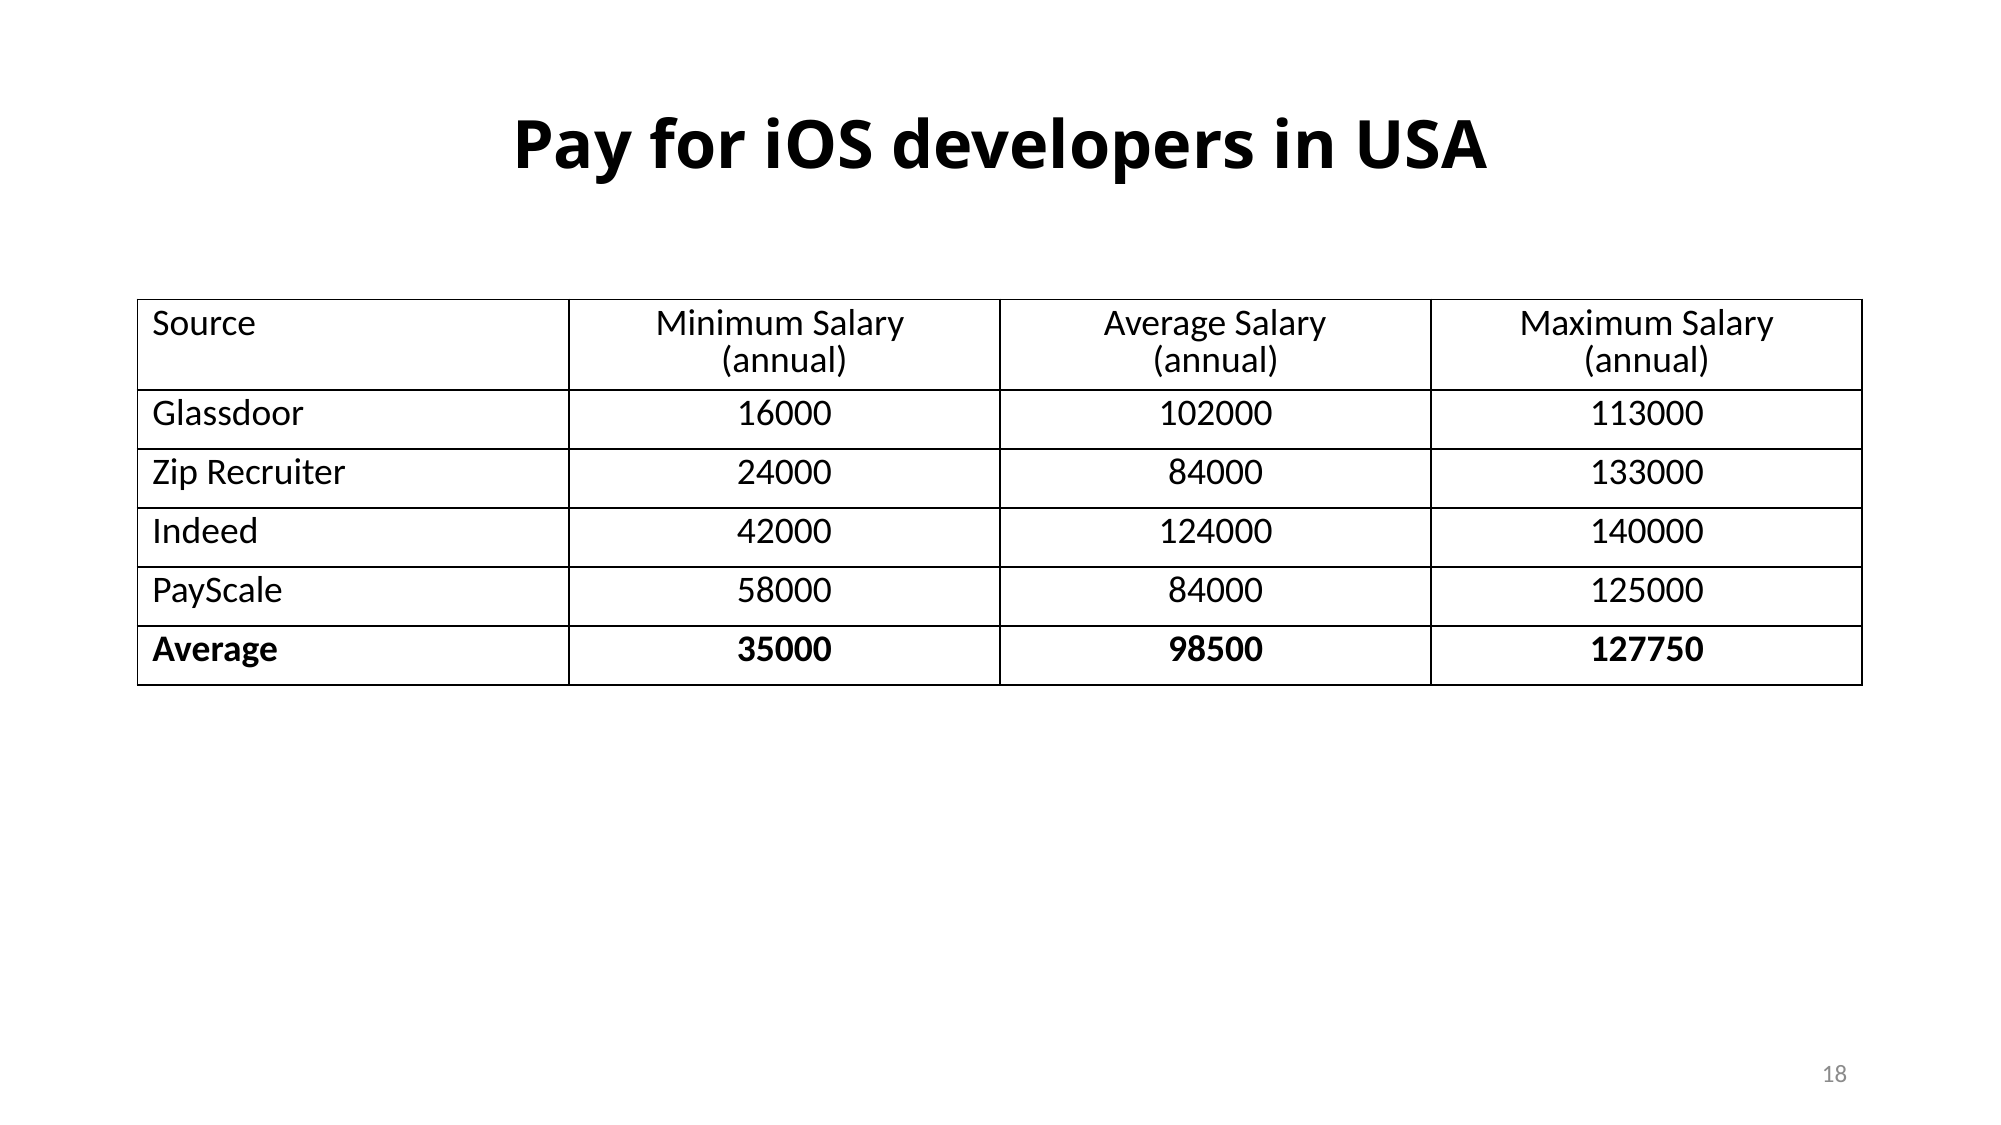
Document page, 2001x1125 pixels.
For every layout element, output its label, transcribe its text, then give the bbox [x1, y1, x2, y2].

title Pay for iOS developers in USA [137, 90, 1863, 203]
slide_number 18 [1412, 1042, 1863, 1103]
table_header Minimum Salary (annual) [570, 300, 999, 389]
table_cell 84000 [1001, 568, 1430, 625]
table_cell 84000 [1001, 450, 1430, 507]
table_cell 58000 [570, 568, 999, 625]
table_cell 98500 [1001, 627, 1430, 684]
table_cell Zip Recruiter [138, 450, 568, 507]
table_cell 140000 [1432, 509, 1861, 566]
table_cell 133000 [1432, 450, 1861, 507]
table_cell Average [138, 627, 568, 684]
table_cell 16000 [570, 391, 999, 448]
table_cell PayScale [138, 568, 568, 625]
table_cell 124000 [1001, 509, 1430, 566]
table_header Average Salary (annual) [1001, 300, 1430, 389]
table_cell 113000 [1432, 391, 1861, 448]
table_cell 42000 [570, 509, 999, 566]
table_cell 125000 [1432, 568, 1861, 625]
table_cell 24000 [570, 450, 999, 507]
table_header Maximum Salary (annual) [1432, 300, 1861, 389]
table_cell 35000 [570, 627, 999, 684]
table_header Source [138, 300, 568, 389]
table_cell 102000 [1001, 391, 1430, 448]
table_cell 127750 [1432, 627, 1861, 684]
table_cell Glassdoor [138, 391, 568, 448]
table_cell Indeed [138, 509, 568, 566]
